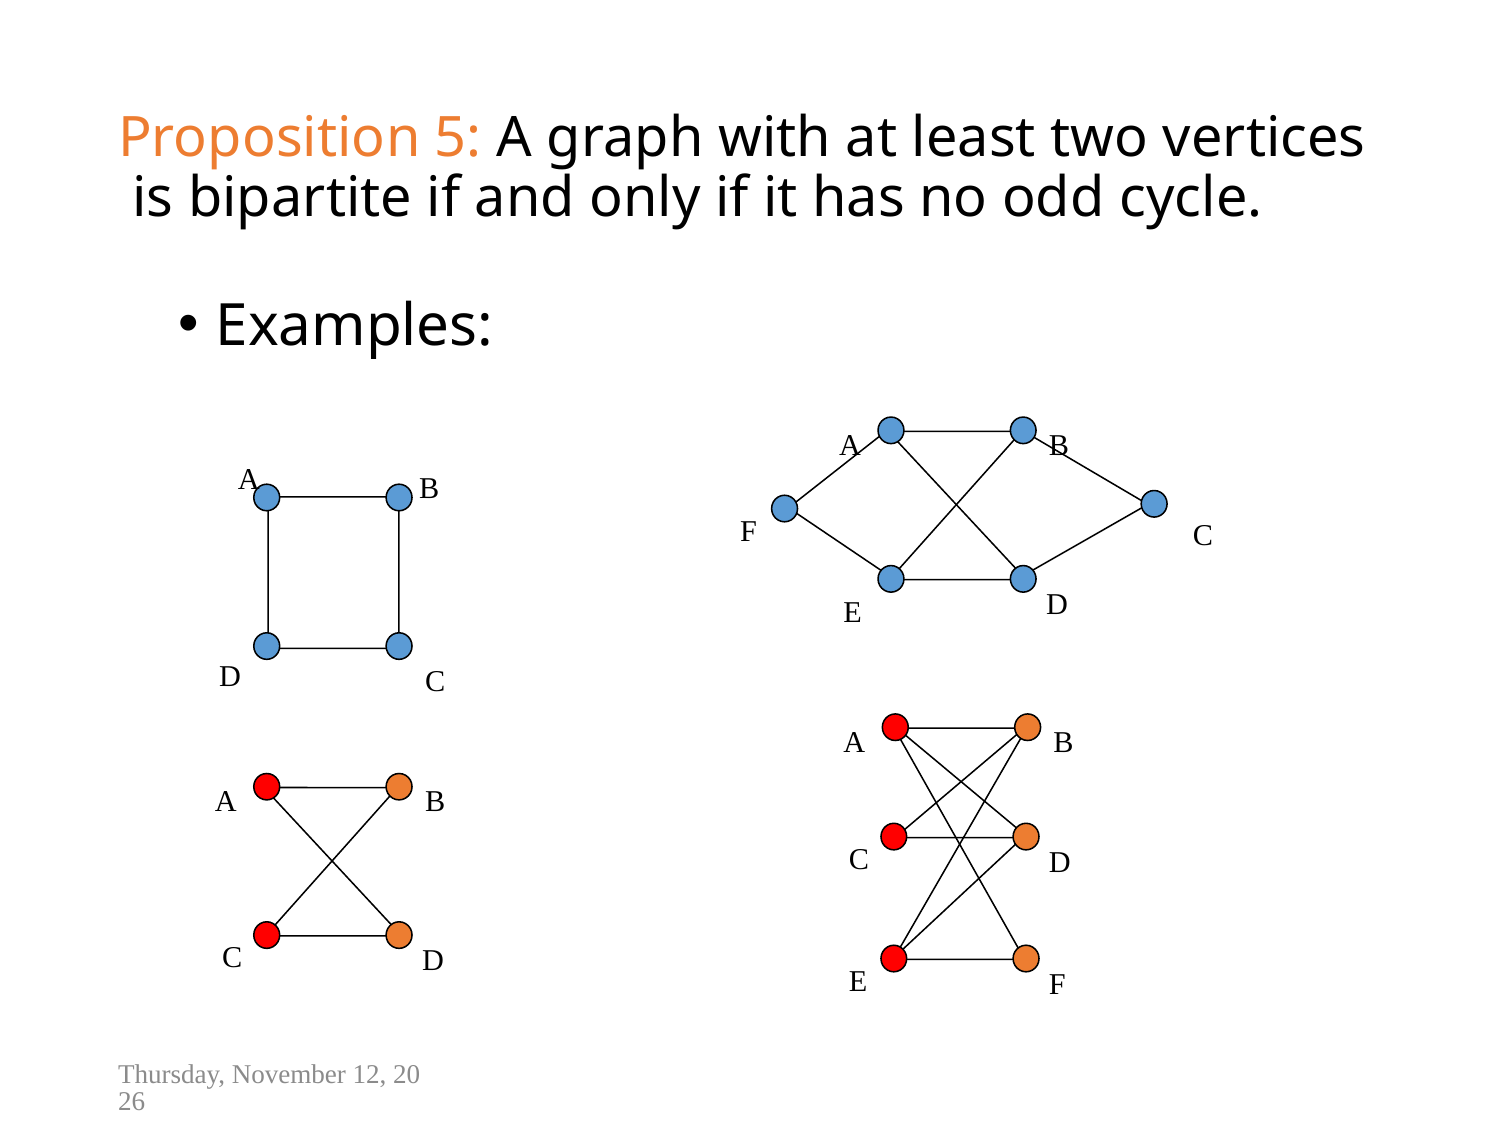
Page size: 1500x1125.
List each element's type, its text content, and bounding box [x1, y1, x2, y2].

text_box C [410, 623, 471, 705]
text_box [266, 632, 280, 660]
text_box [882, 713, 909, 741]
text_box D [1031, 546, 1093, 628]
text_box E [834, 923, 896, 1005]
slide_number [103, 1042, 441, 1103]
text_box [253, 773, 280, 800]
text_box [386, 484, 404, 511]
text_box D [1034, 804, 1096, 886]
text_box C [834, 801, 896, 883]
text_box [1013, 823, 1040, 850]
text_box B [1039, 684, 1100, 766]
text_box [1010, 565, 1037, 593]
text_box F [1034, 926, 1096, 1008]
text_box E [829, 554, 890, 636]
list Examples: [163, 287, 1337, 371]
text_box [880, 945, 907, 972]
text_box [1010, 417, 1037, 444]
text_box B [410, 743, 471, 825]
text_box [1014, 713, 1041, 741]
text_box [386, 921, 413, 949]
text_box [1013, 945, 1040, 972]
text_box [1141, 490, 1168, 518]
text_box [386, 632, 410, 660]
text_box [386, 773, 413, 800]
text_box D [407, 903, 469, 984]
text_box A [200, 743, 261, 825]
text_box [771, 495, 798, 522]
text_box F [725, 473, 786, 555]
text_box C [207, 899, 269, 981]
text_box B [404, 431, 466, 513]
text_box A [829, 684, 890, 766]
text_box [878, 417, 904, 444]
text_box [878, 565, 904, 593]
text_box [253, 921, 280, 949]
text_box [255, 503, 279, 511]
text_box D [204, 618, 266, 700]
title Proposition 5: A graph with at least two vertices is bipartite if and only if it has no odd cycle. [103, 59, 1397, 278]
text_box B [1034, 387, 1096, 469]
text_box C [1178, 478, 1239, 559]
text_box A [824, 387, 886, 469]
text_box [880, 823, 907, 850]
text_box A [223, 421, 284, 503]
